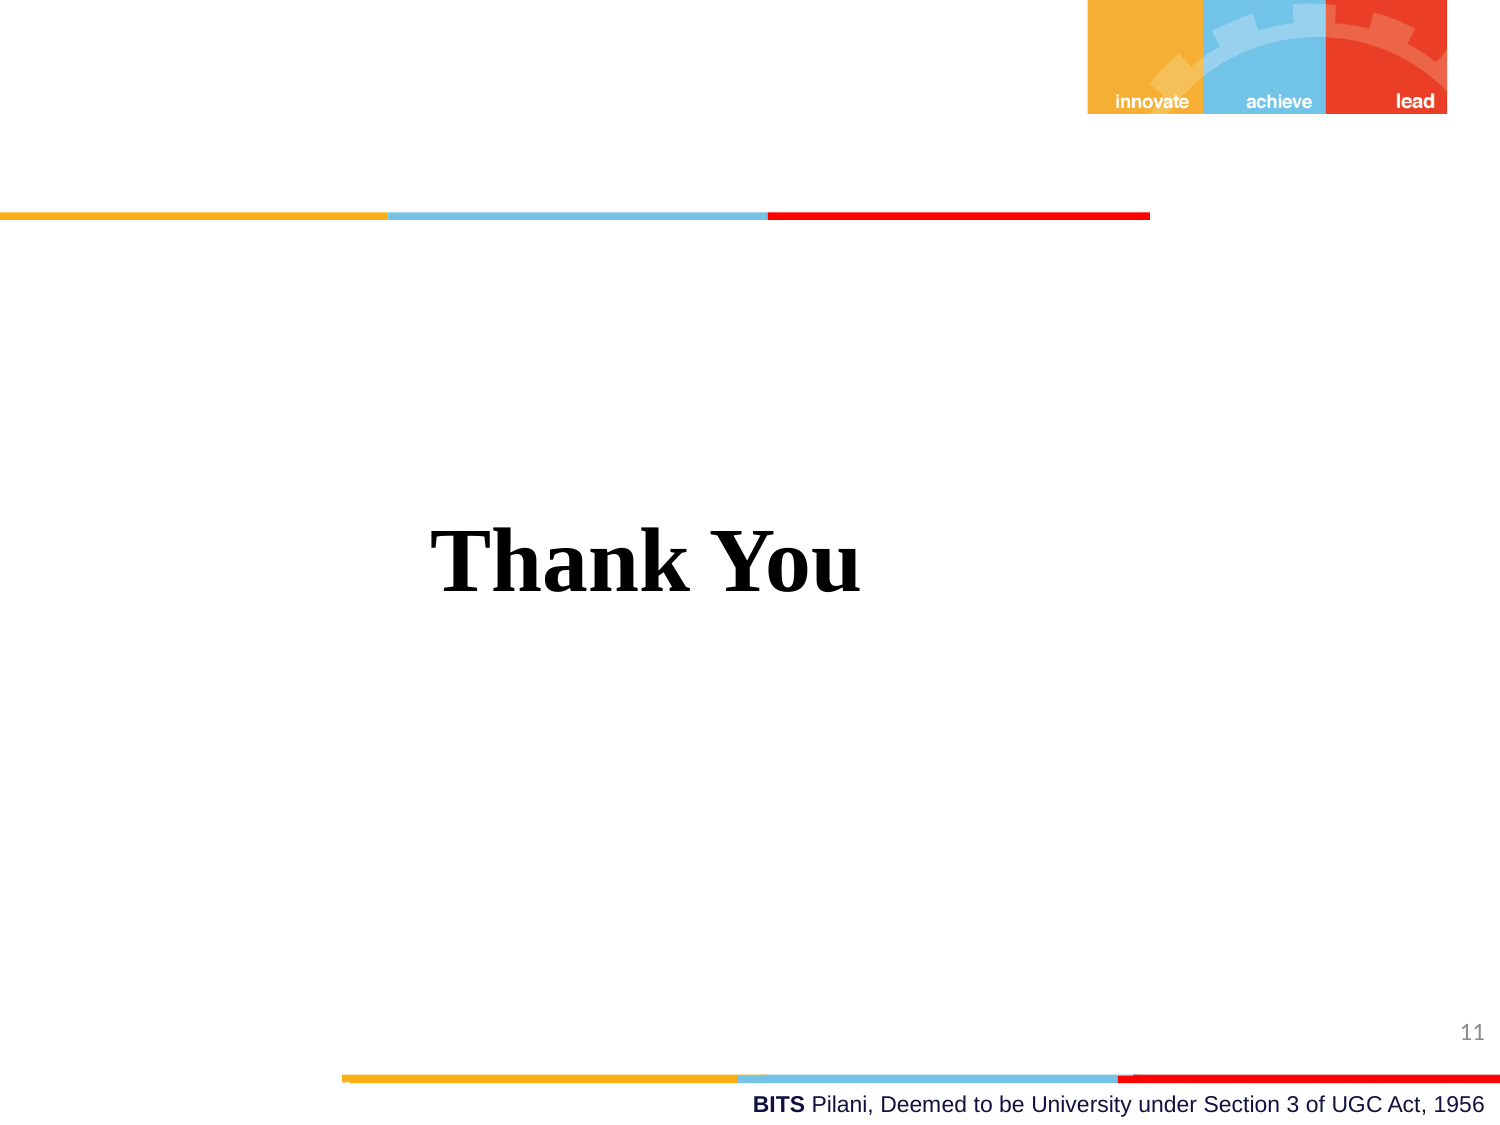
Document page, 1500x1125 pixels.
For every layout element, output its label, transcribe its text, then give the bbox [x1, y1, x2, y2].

picture [1087, 0, 1448, 114]
slide_number 11 [1149, 1000, 1500, 1061]
title Thank You [0, 452, 1294, 670]
